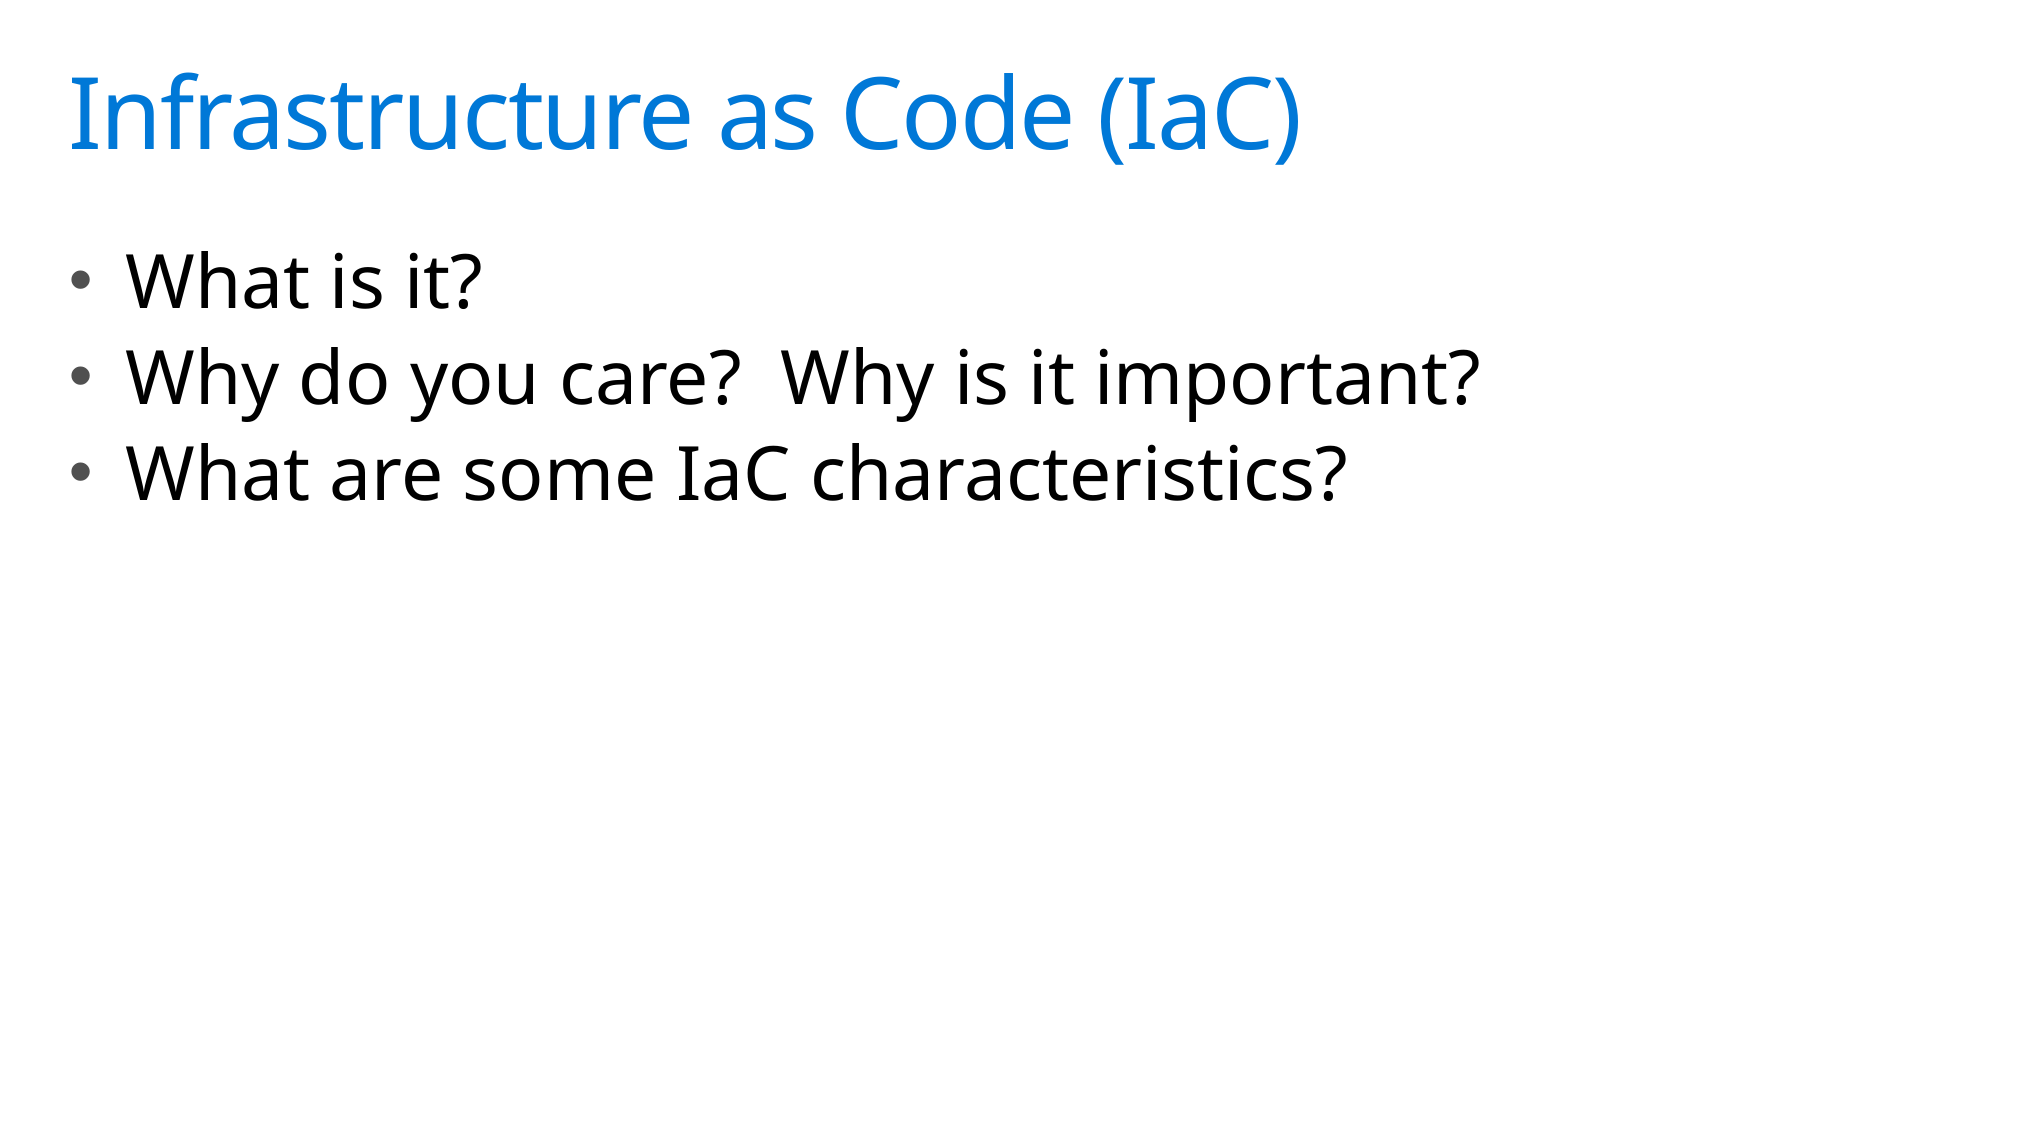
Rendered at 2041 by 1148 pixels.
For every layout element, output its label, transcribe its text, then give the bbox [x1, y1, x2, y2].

list What is it? Why do you care? Why is it important? What are some IaC characteristics? [45, 228, 1996, 541]
title Infrastructure as Code (IaC) [45, 48, 1996, 199]
